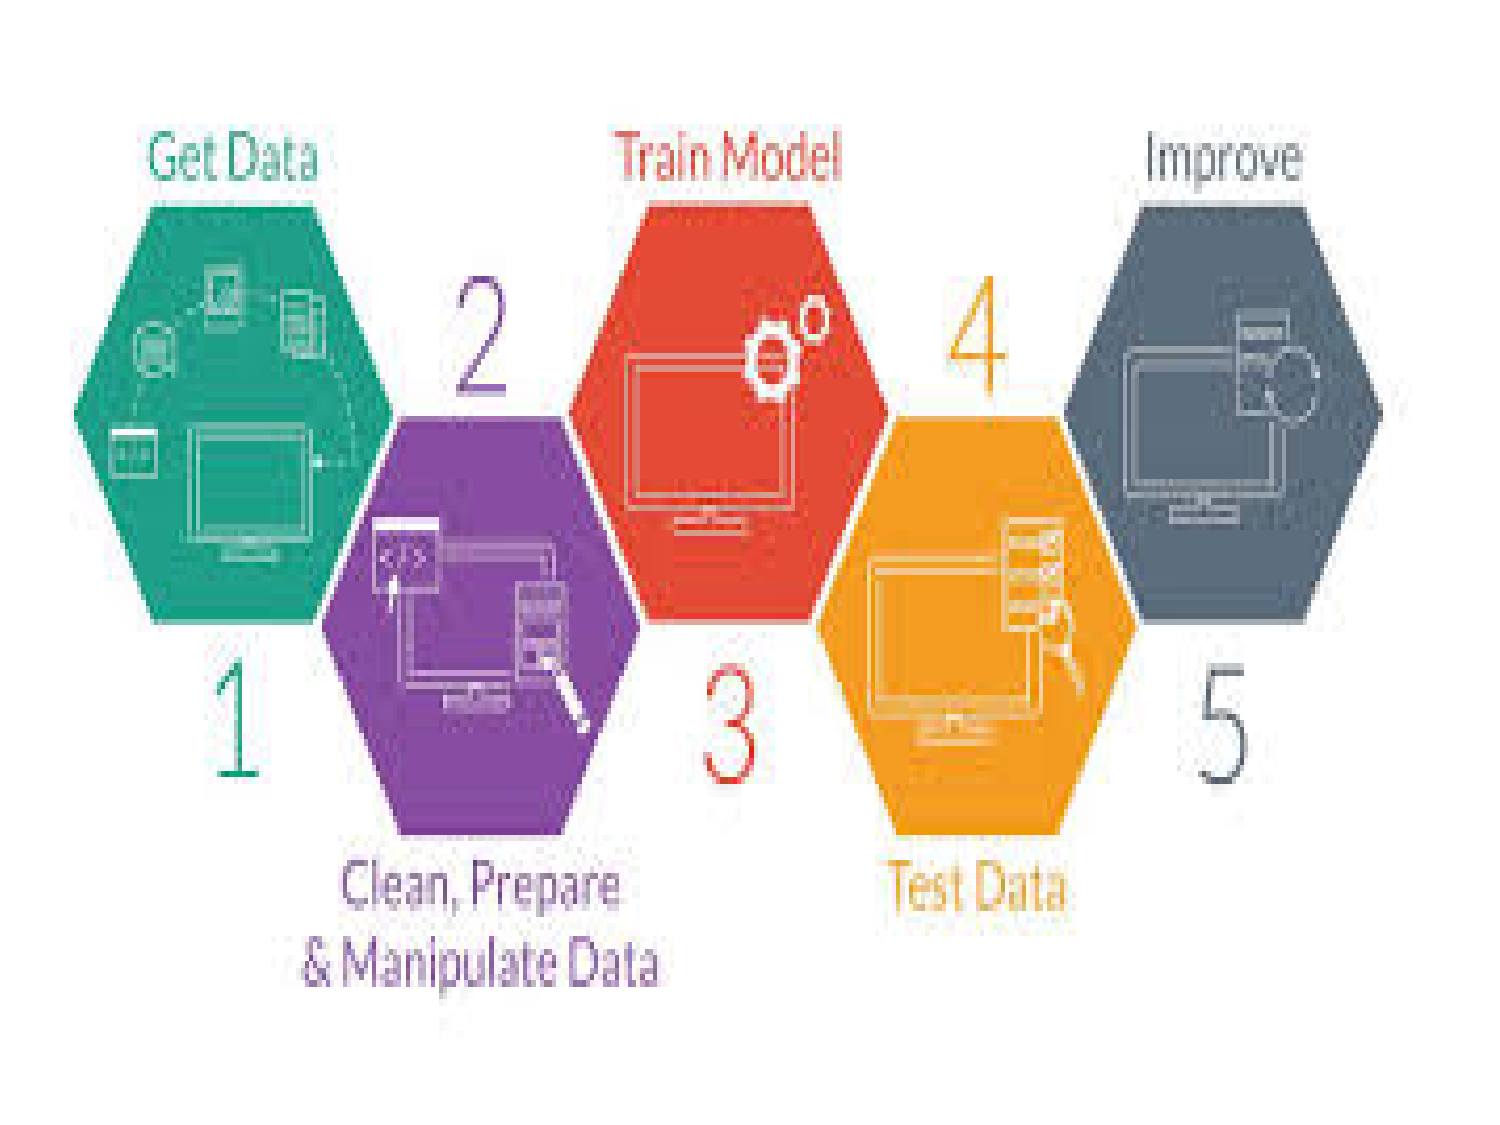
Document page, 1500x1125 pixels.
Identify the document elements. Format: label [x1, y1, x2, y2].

list [37, 74, 1426, 1038]
